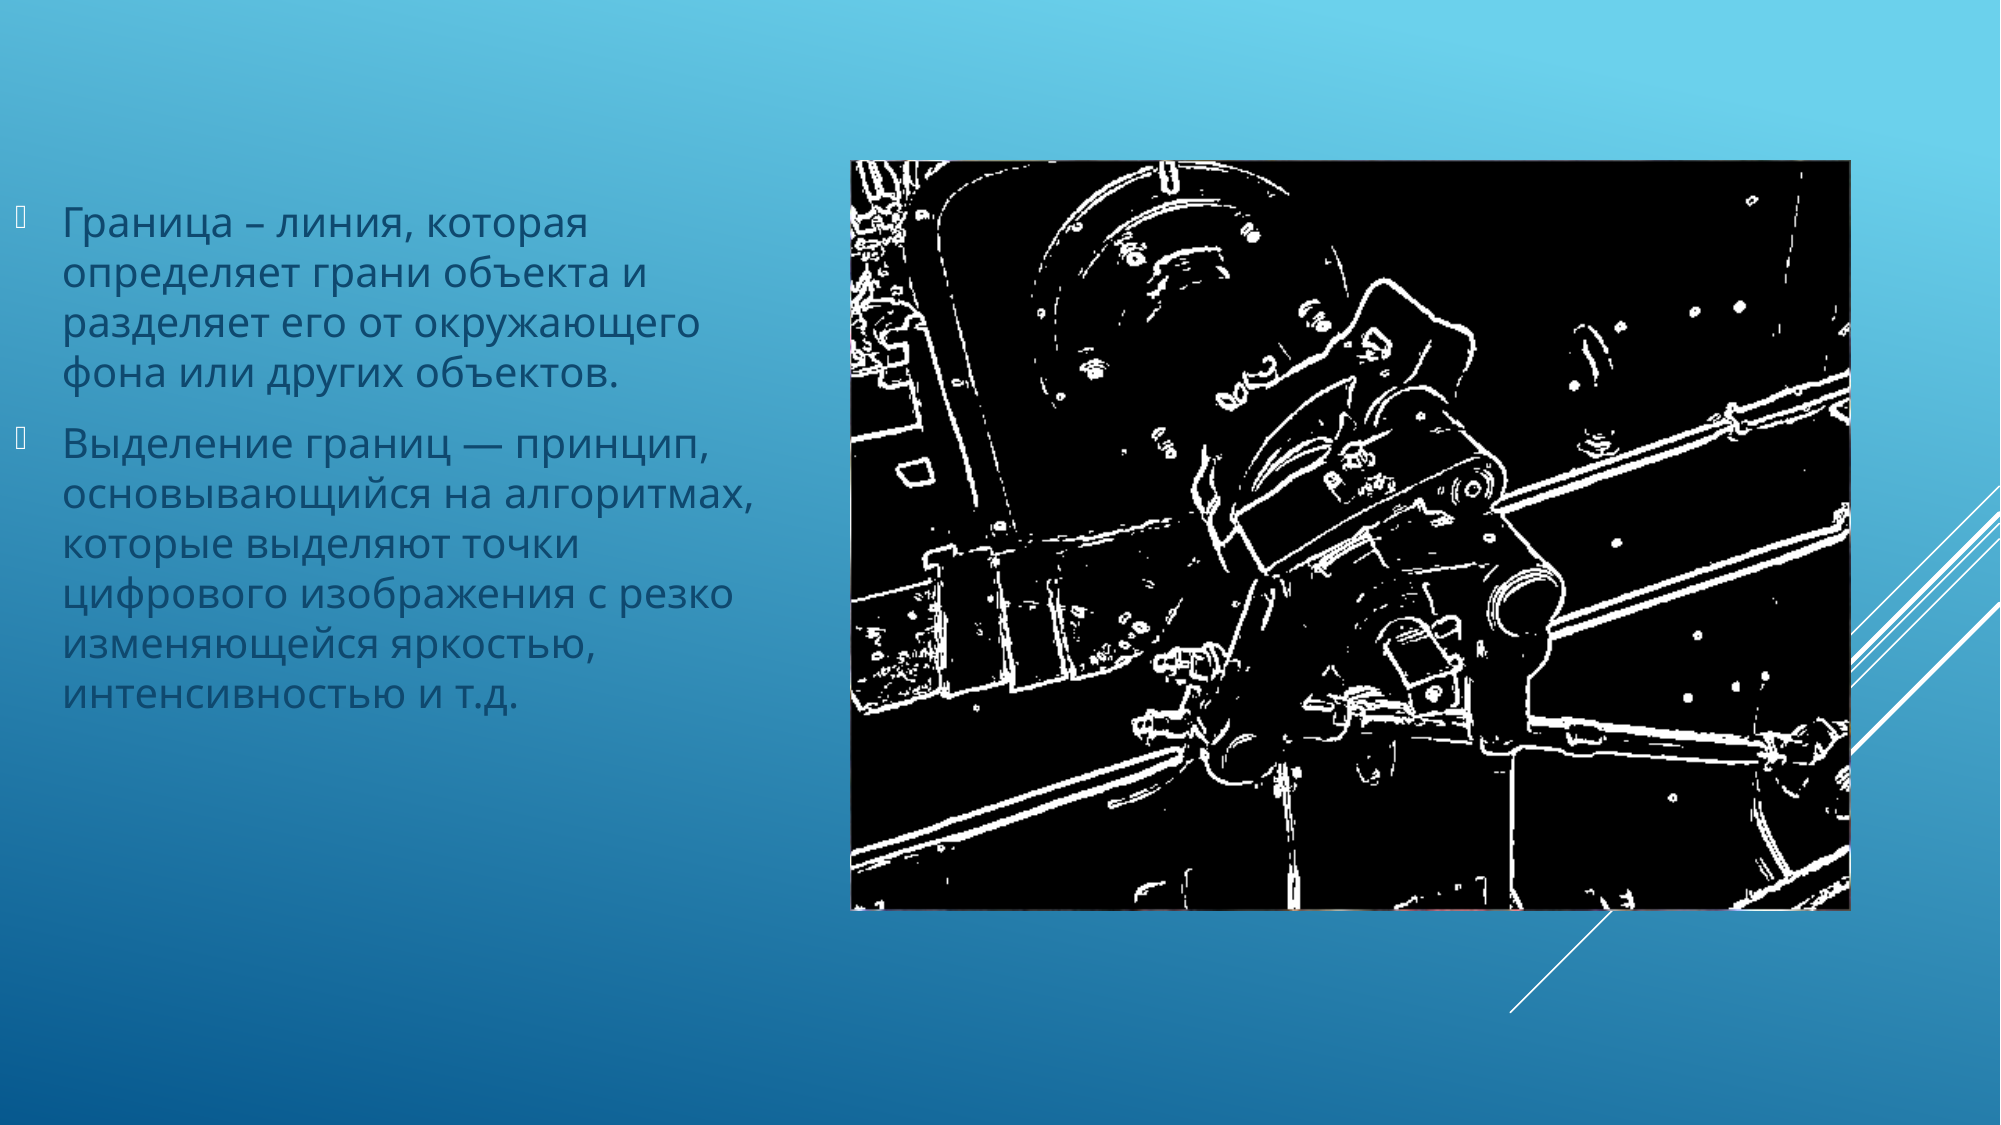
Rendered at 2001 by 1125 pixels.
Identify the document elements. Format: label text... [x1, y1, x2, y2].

picture [850, 160, 1852, 911]
list Граница – линия, которая определяет грани объекта и разделяет его от окружающего фона или других объектов. Выделение границ — принцип, основывающийся на алгоритмах, которые выделяют точки цифрового изображения с резко изменяющейся яркостью, интенсивностью и т.д. [0, 160, 813, 752]
